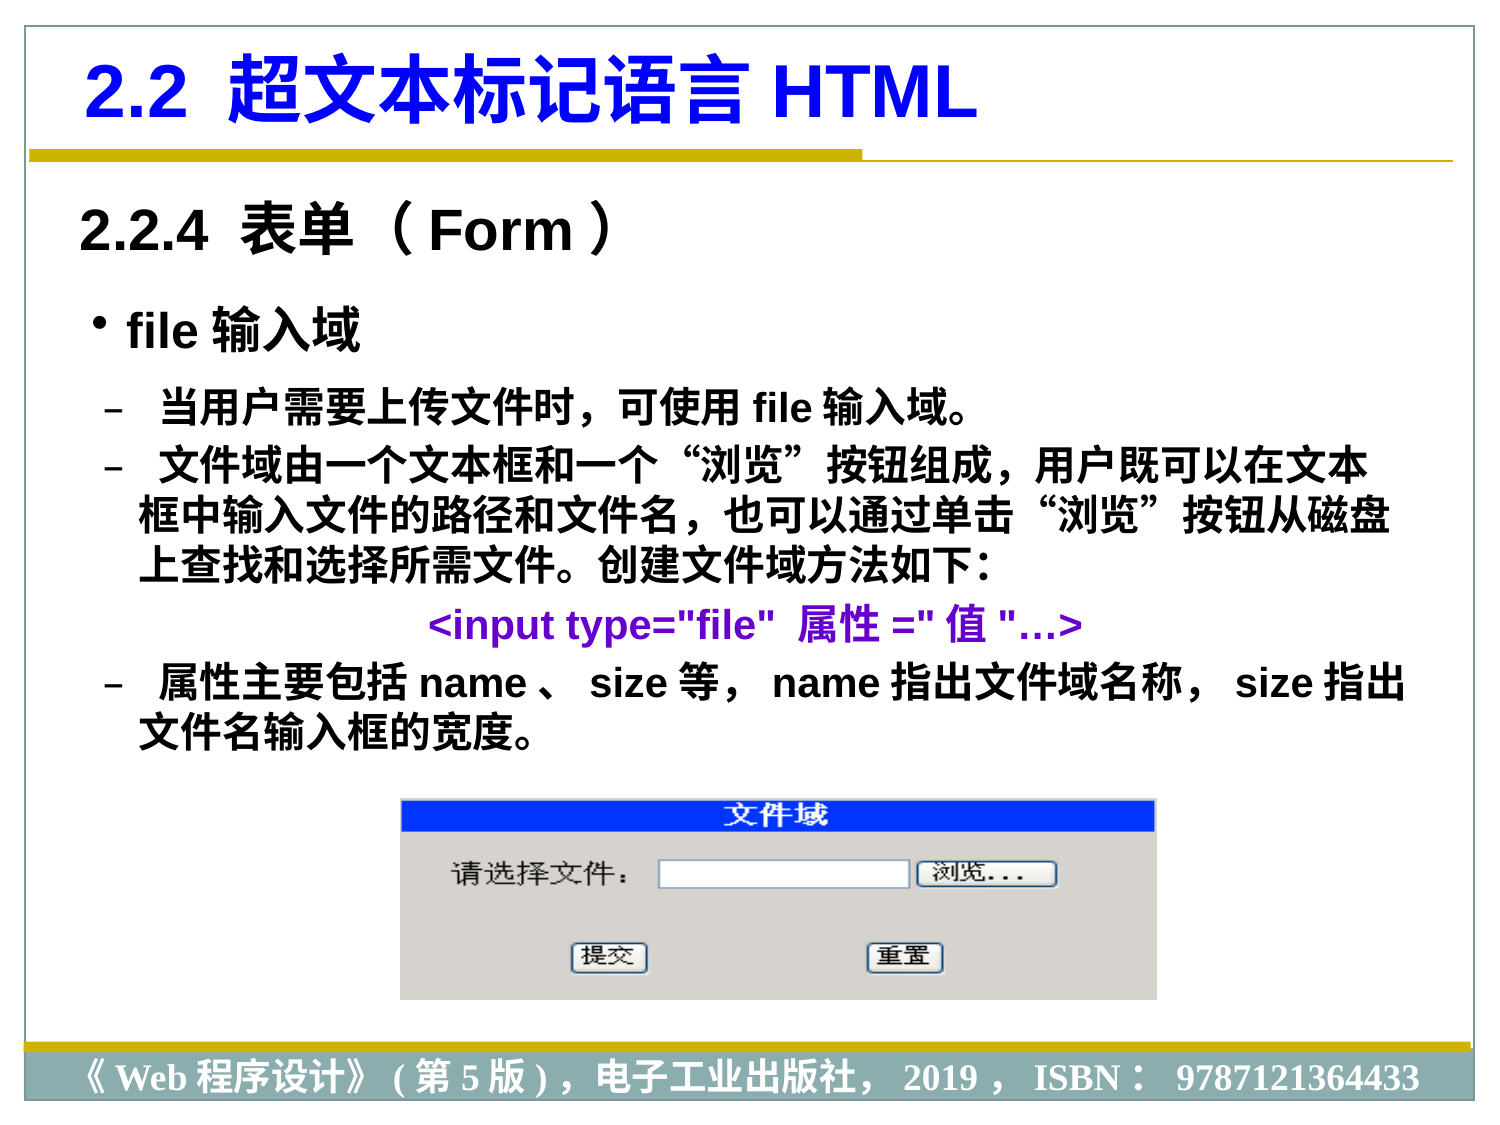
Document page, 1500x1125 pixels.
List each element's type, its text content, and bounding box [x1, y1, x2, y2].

picture [400, 798, 1157, 1000]
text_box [88, 373, 1424, 764]
text_box 2.2.4 表单（Form） [64, 184, 939, 270]
text_box file输入域 [76, 278, 1341, 366]
text_box 2.2 超文本标记语言HTML [70, 35, 1421, 114]
